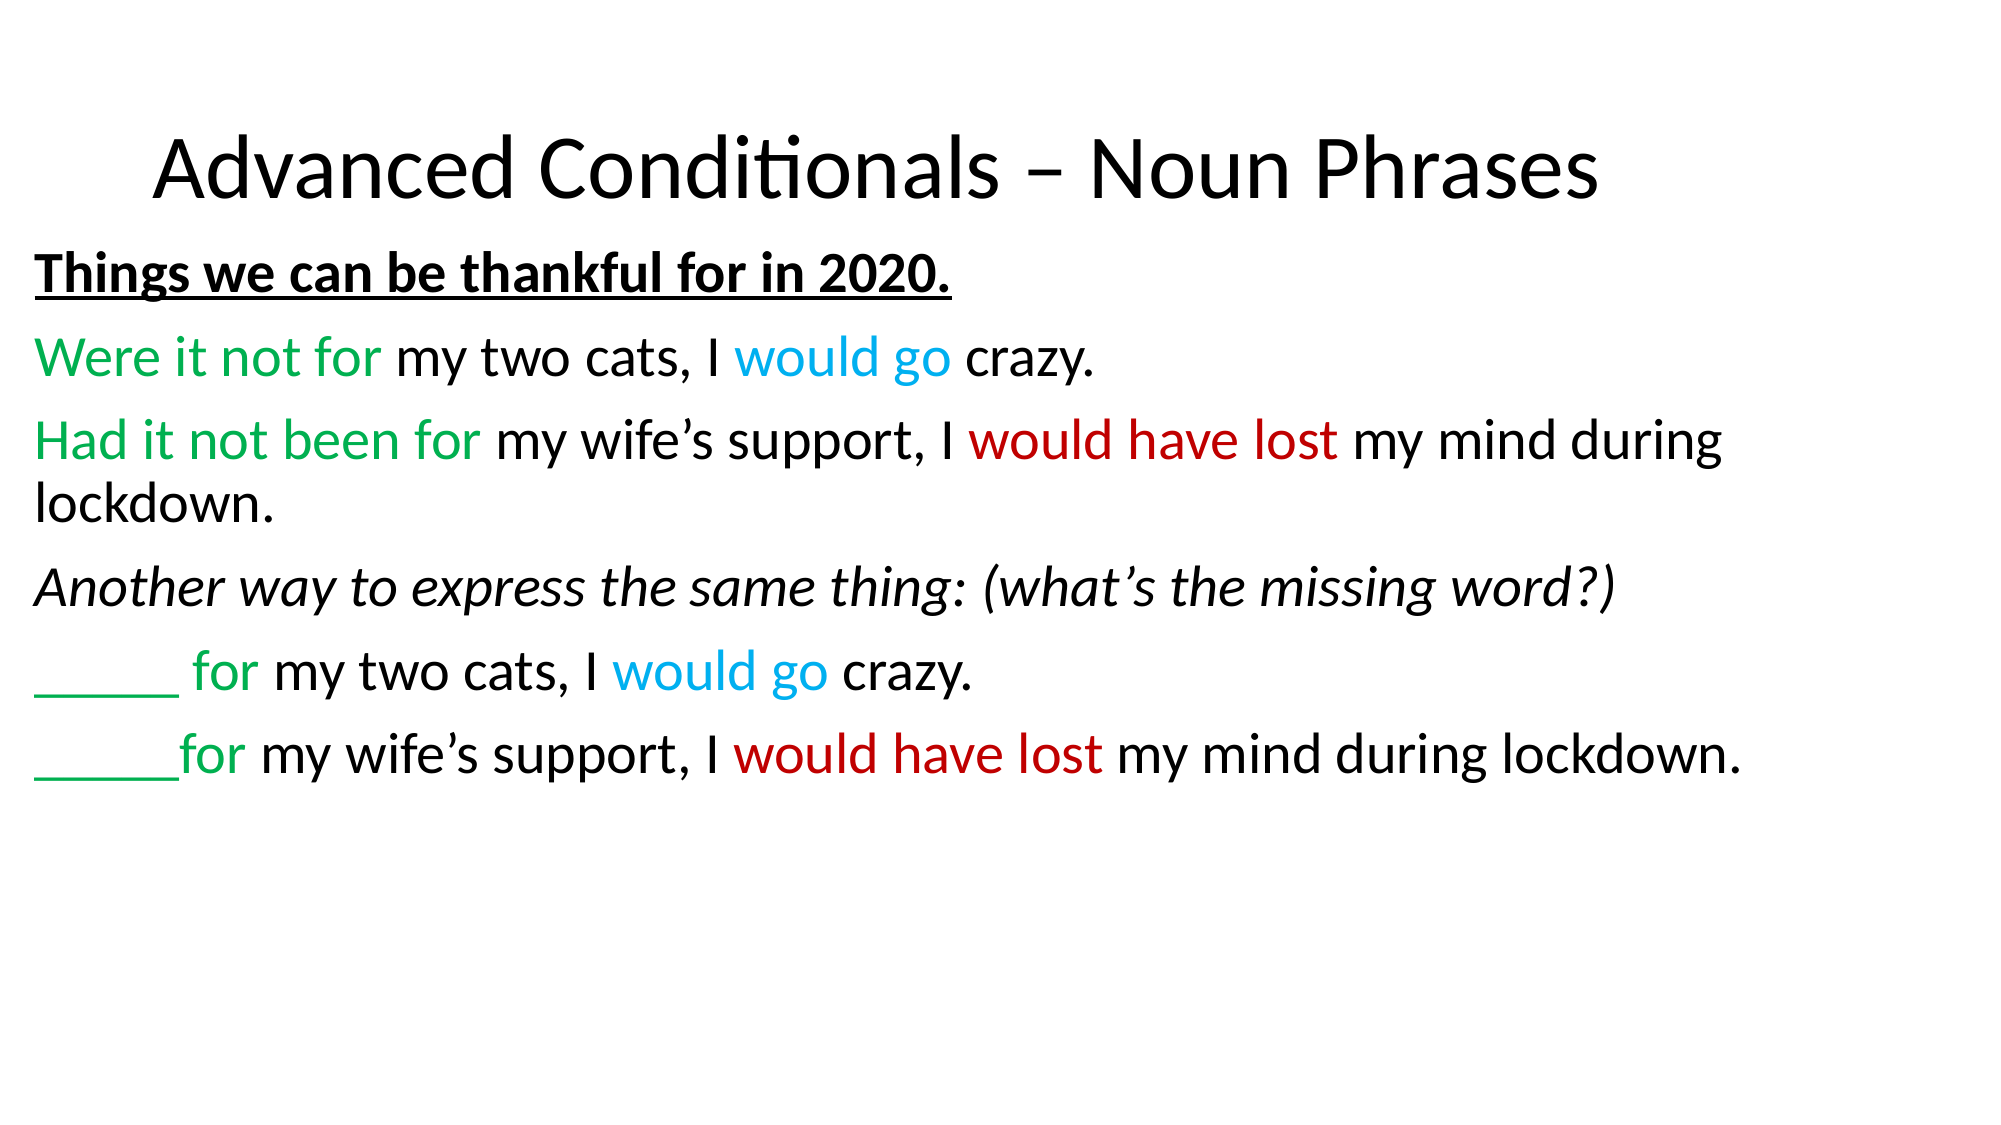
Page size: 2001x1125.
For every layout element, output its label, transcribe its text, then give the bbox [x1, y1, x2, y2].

title Advanced Conditionals – Noun Phrases [137, 59, 1863, 234]
list Things we can be thankful for in 2020. Were it not for my two cats, I would go crazy. Had it not been for my wife’s support, I would have lost my mind during lockdown. Another way to express the same thing: (what’s the missing word?) _____ for my two cats, I would go crazy. _____for my wife’s support, I would have lost my mind during lockdown. [19, 234, 1966, 1100]
